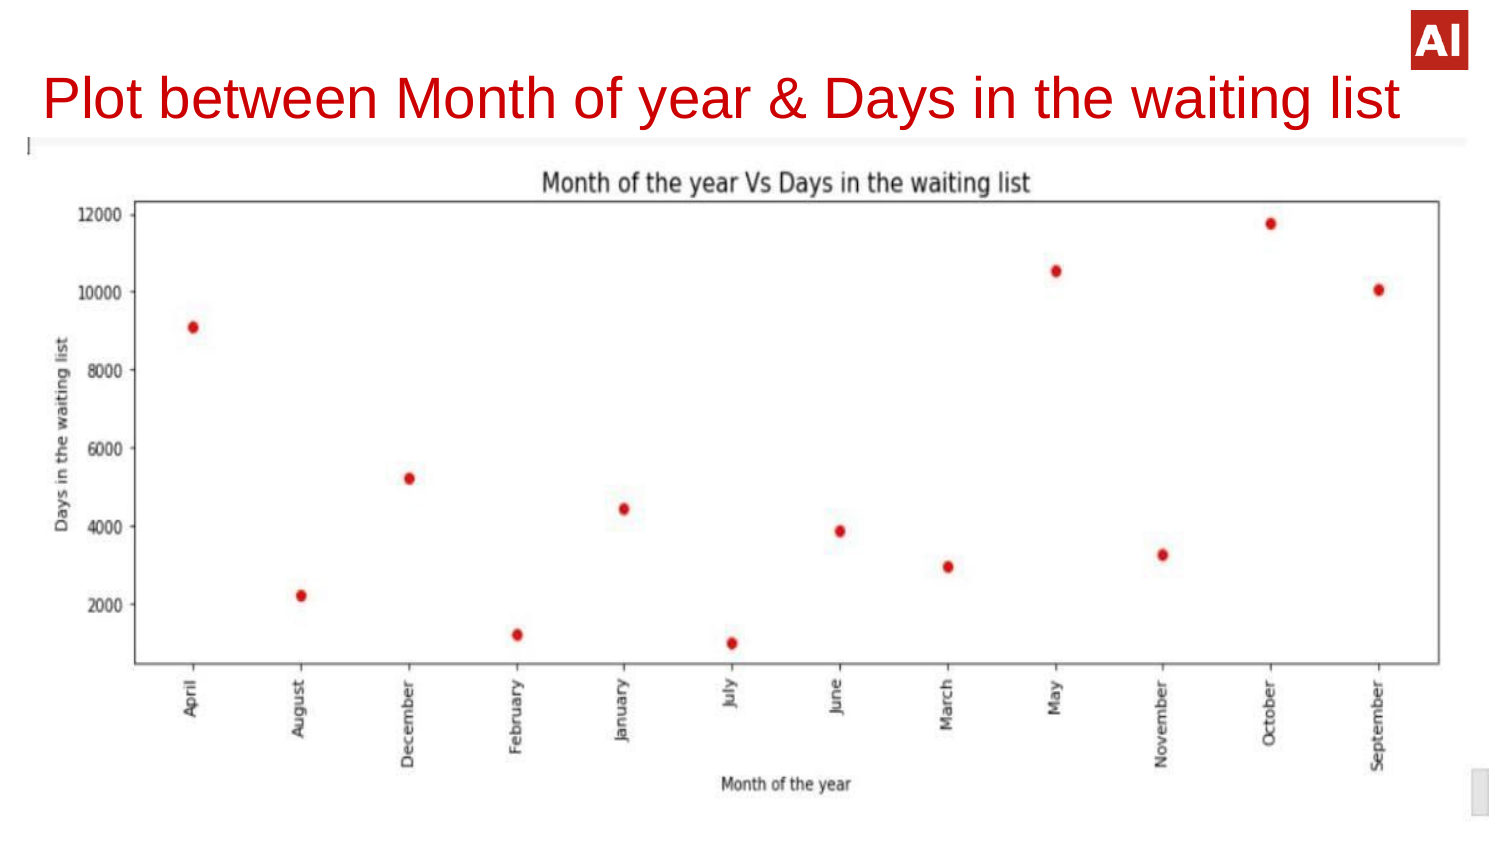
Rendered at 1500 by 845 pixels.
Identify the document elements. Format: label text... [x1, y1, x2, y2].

text_box [27, 137, 1489, 822]
picture [1410, 10, 1469, 70]
title Plot between Month of year & Days in the waiting list [40, 58, 1406, 137]
